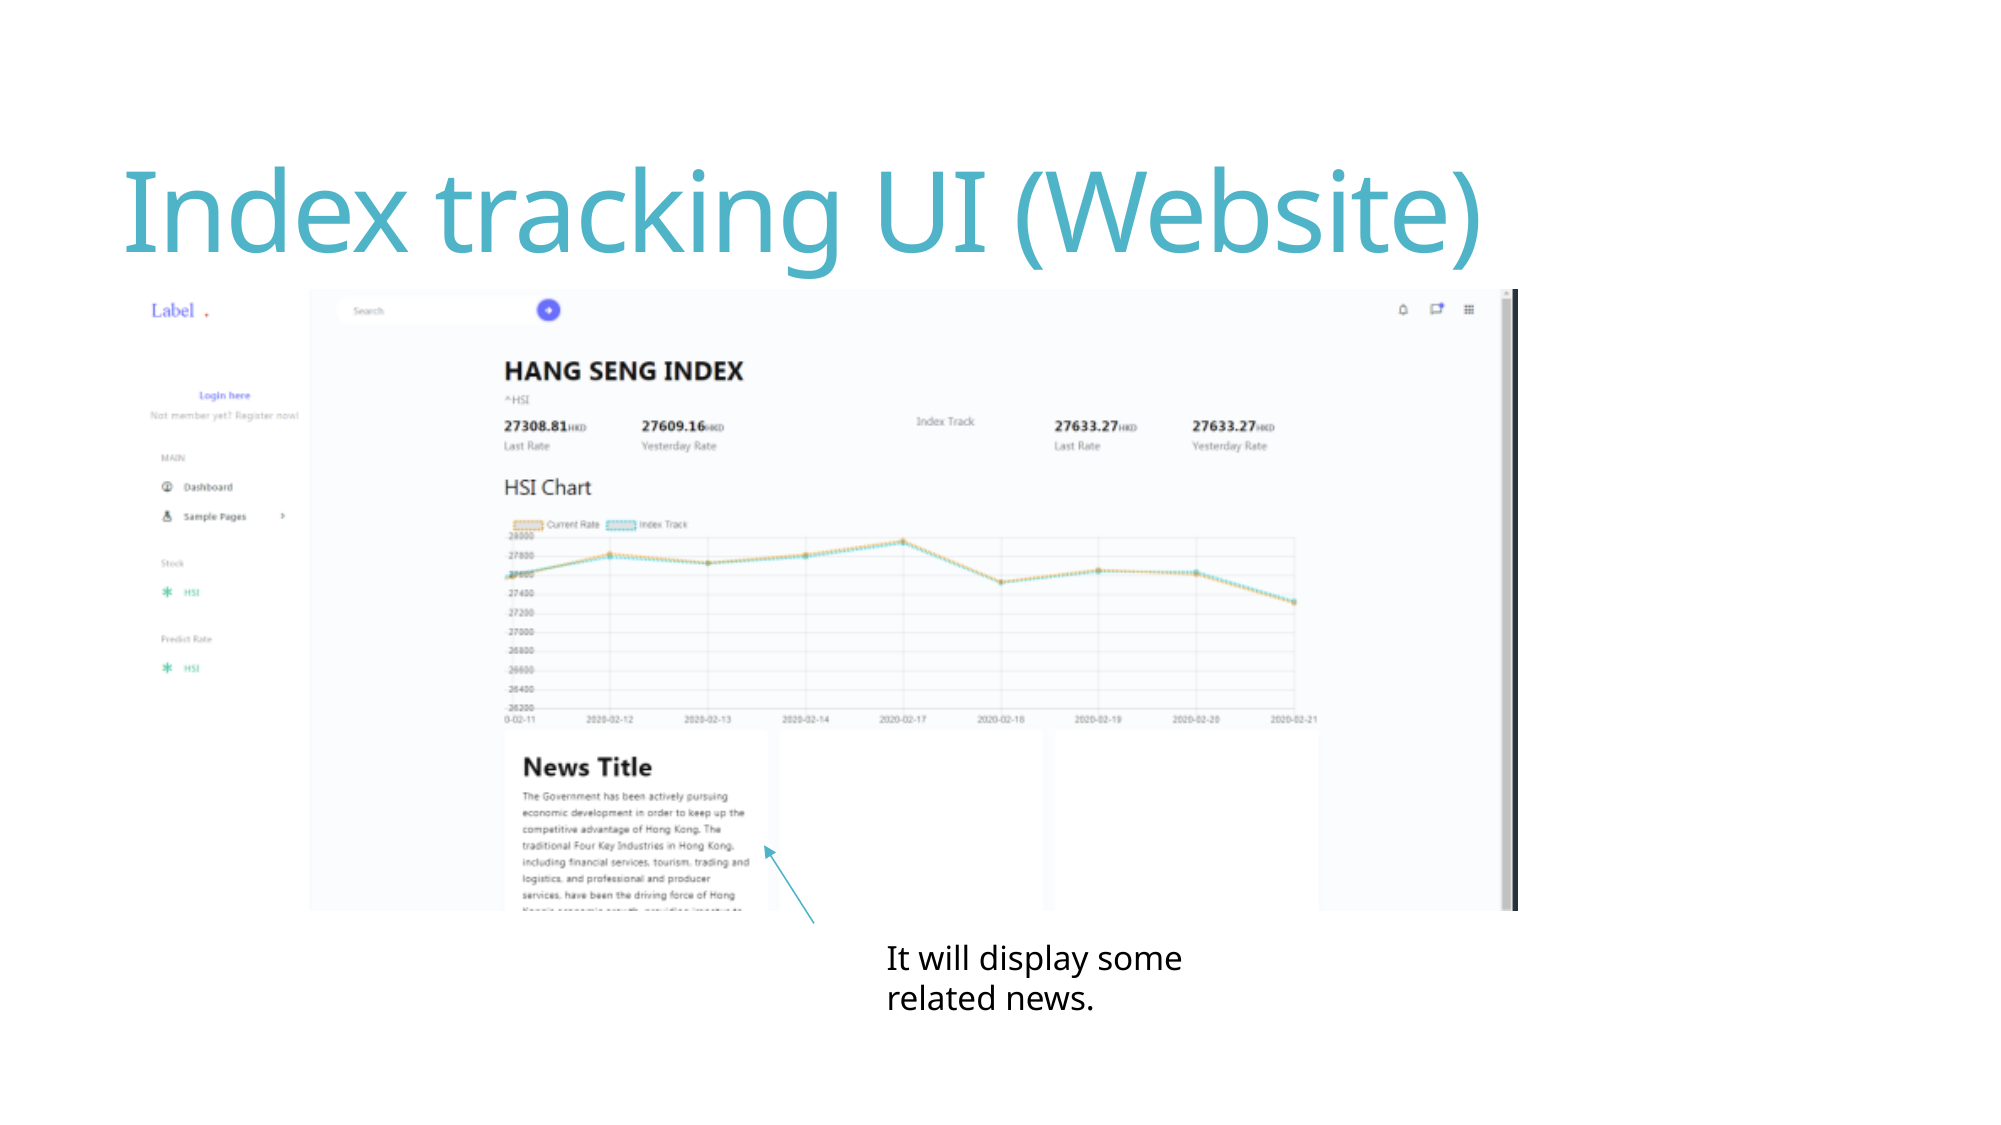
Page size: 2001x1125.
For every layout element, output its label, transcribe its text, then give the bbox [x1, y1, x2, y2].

text_box It will display some related news. [871, 929, 1291, 1025]
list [140, 288, 1519, 911]
title Index tracking UI (Website) [107, 81, 1875, 354]
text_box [763, 845, 815, 924]
